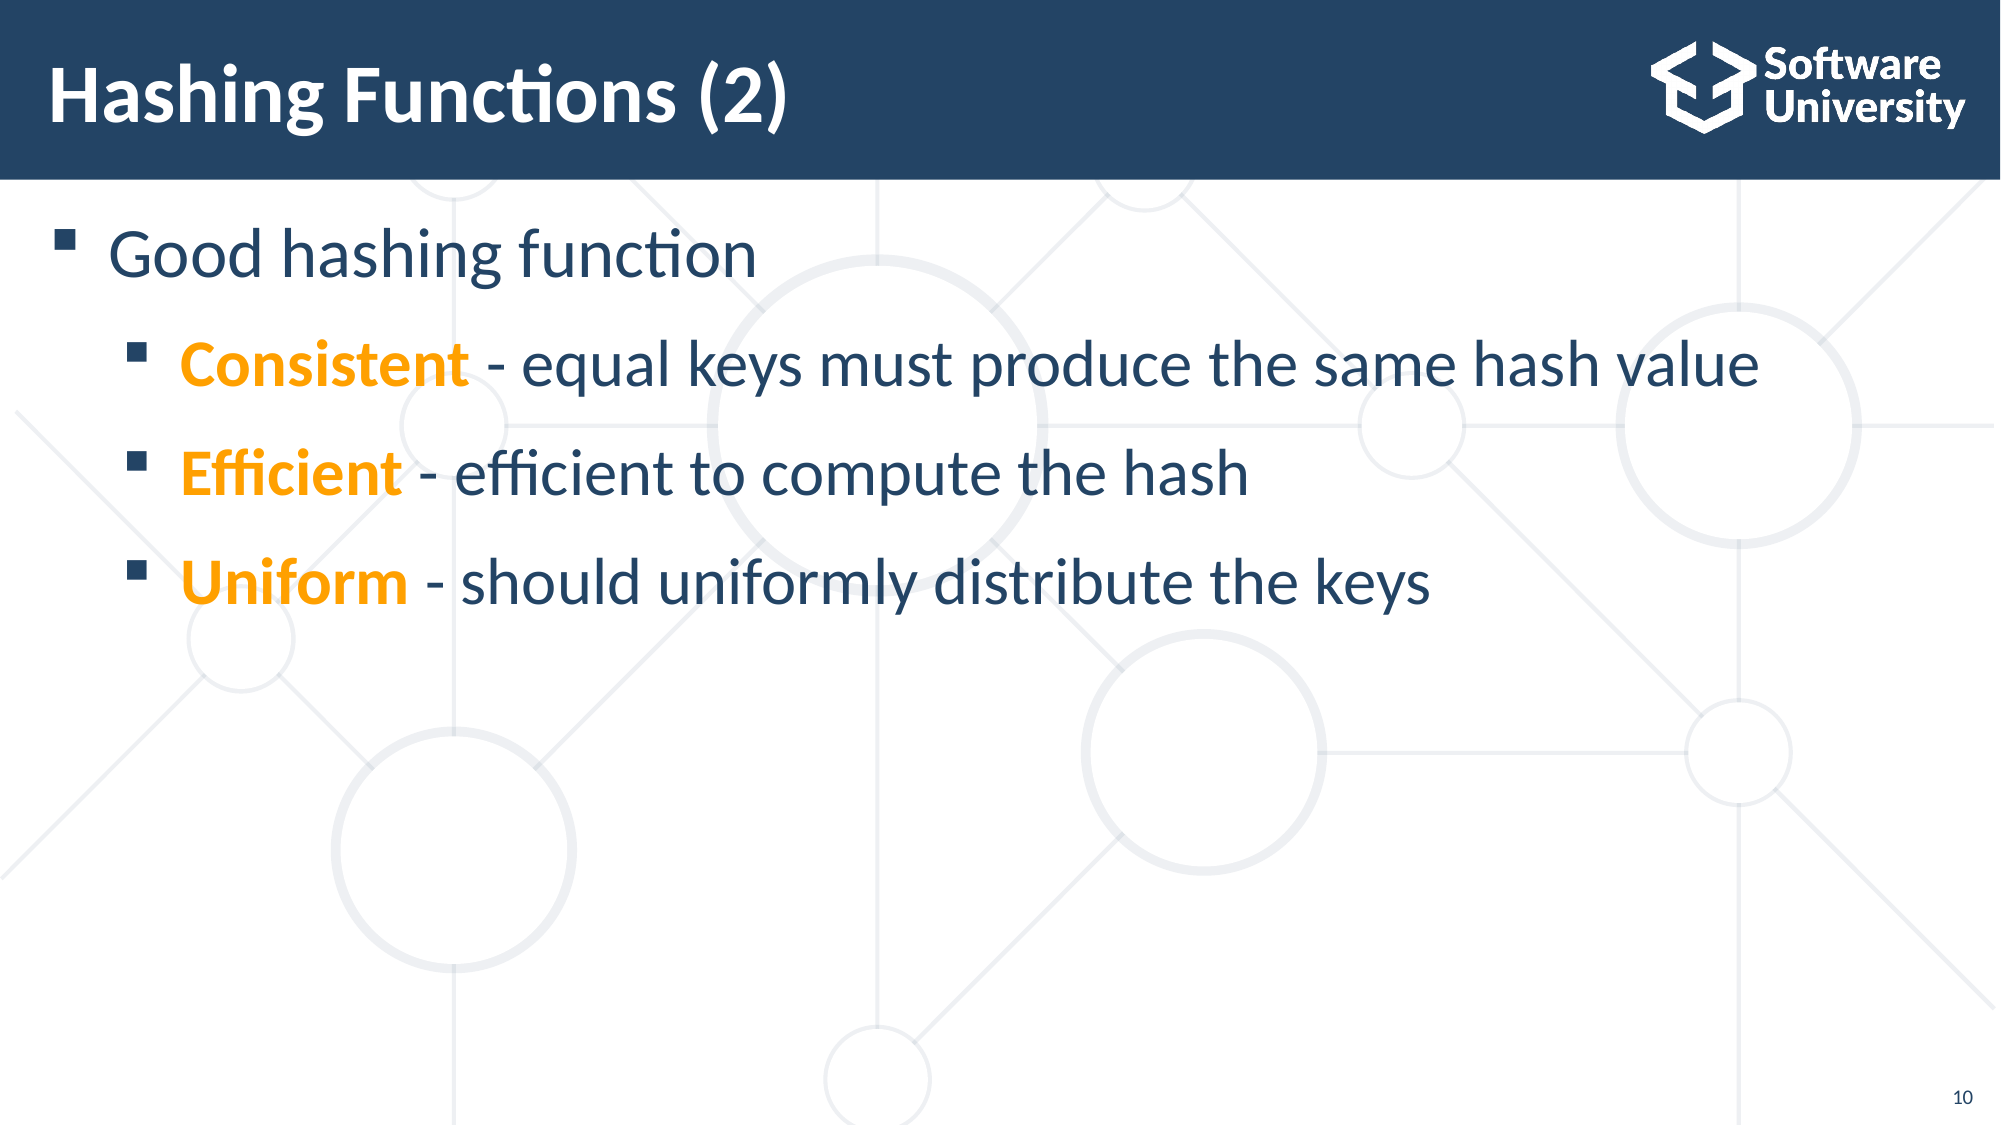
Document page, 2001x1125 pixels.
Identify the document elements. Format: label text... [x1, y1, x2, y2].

title Hashing Functions (2) [31, 16, 1625, 162]
list Good hashing function Consistent - equal keys must produce the same hash value Efficient - efficient to compute the hash Uniform - should uniformly distribute the keys [31, 196, 1970, 1104]
slide_number 10 [1927, 1067, 1989, 1117]
picture [1651, 41, 1966, 134]
